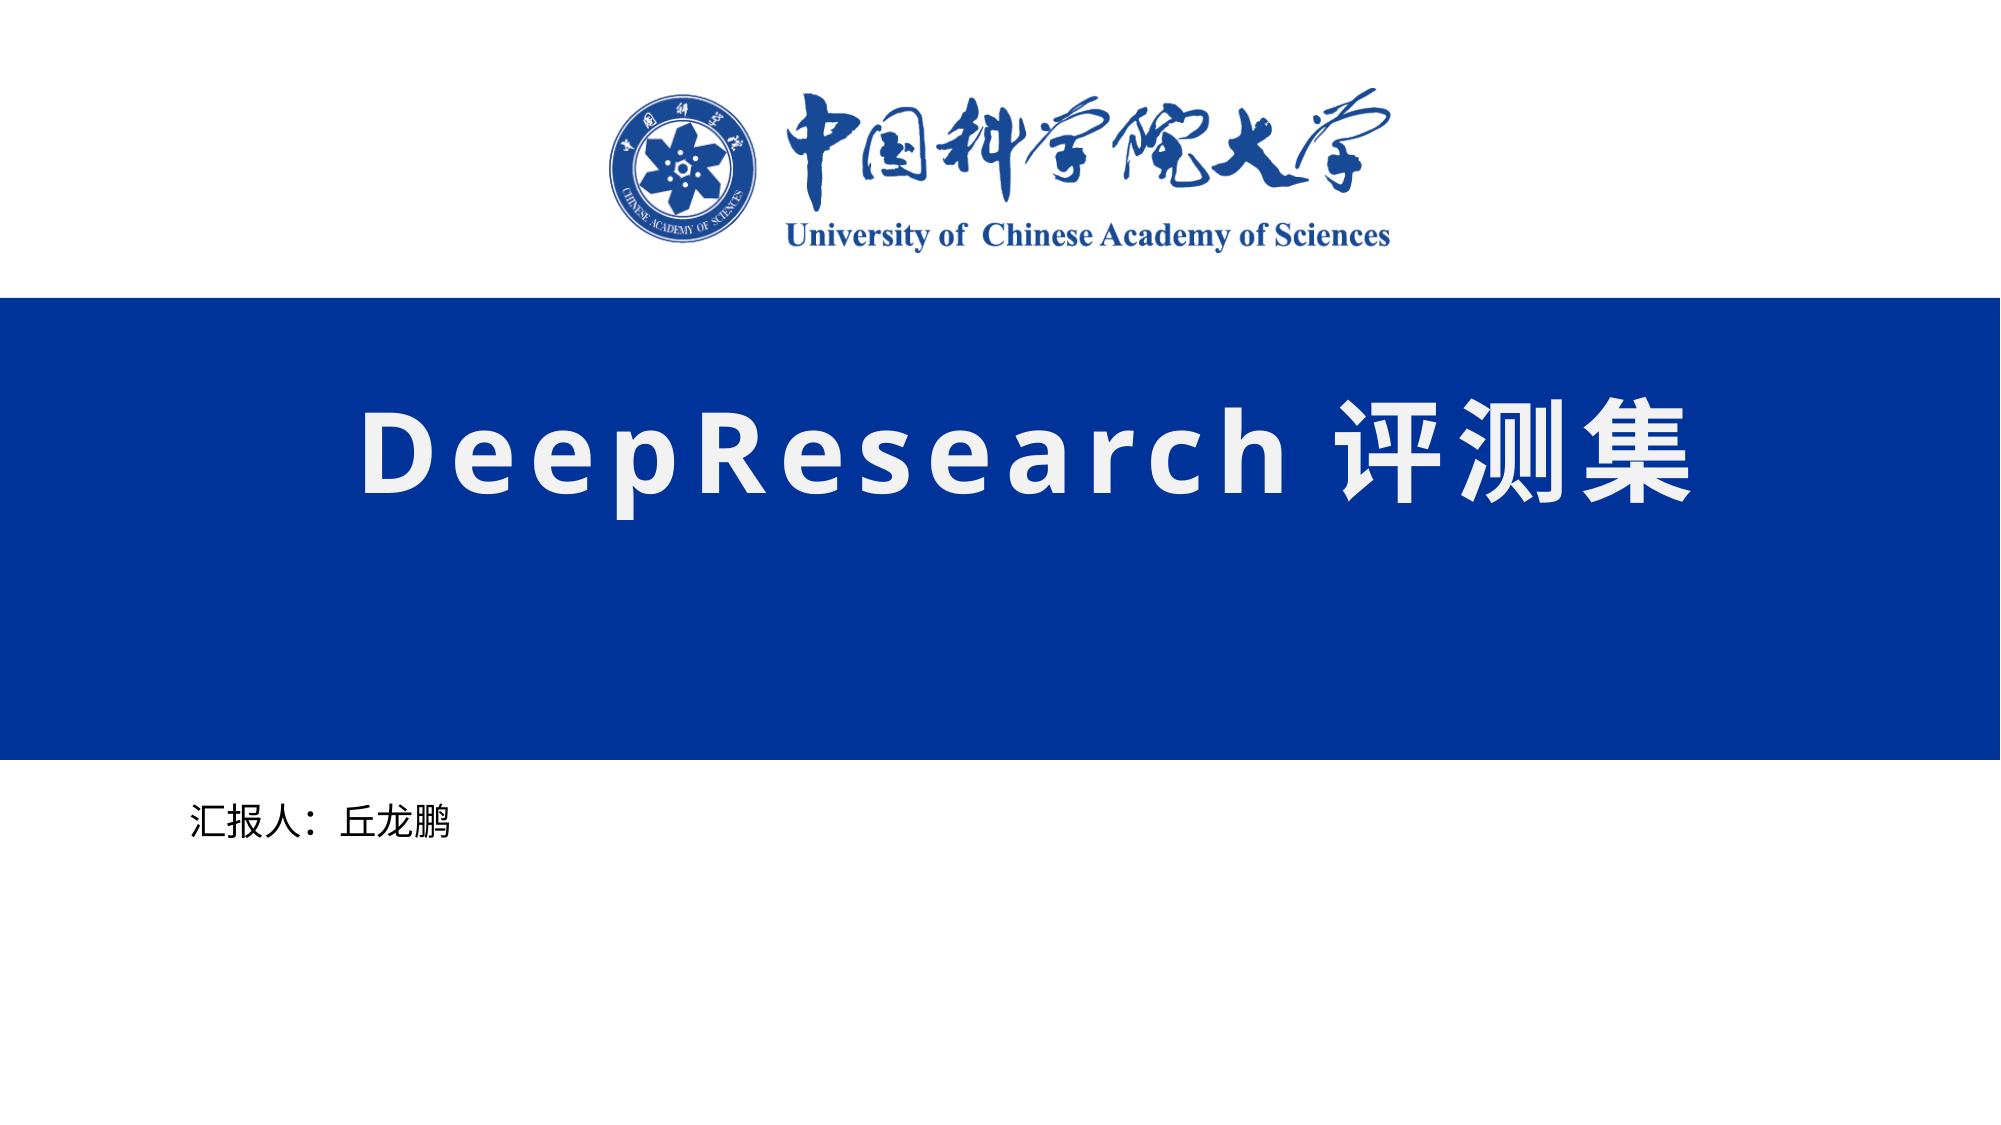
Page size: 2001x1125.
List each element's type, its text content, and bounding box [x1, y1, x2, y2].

picture [609, 88, 1391, 253]
text_box DeepResearch评测集 [24, 374, 2000, 524]
text_box 汇报人：丘龙鹏 [174, 779, 1465, 851]
text_box [0, 297, 2000, 761]
